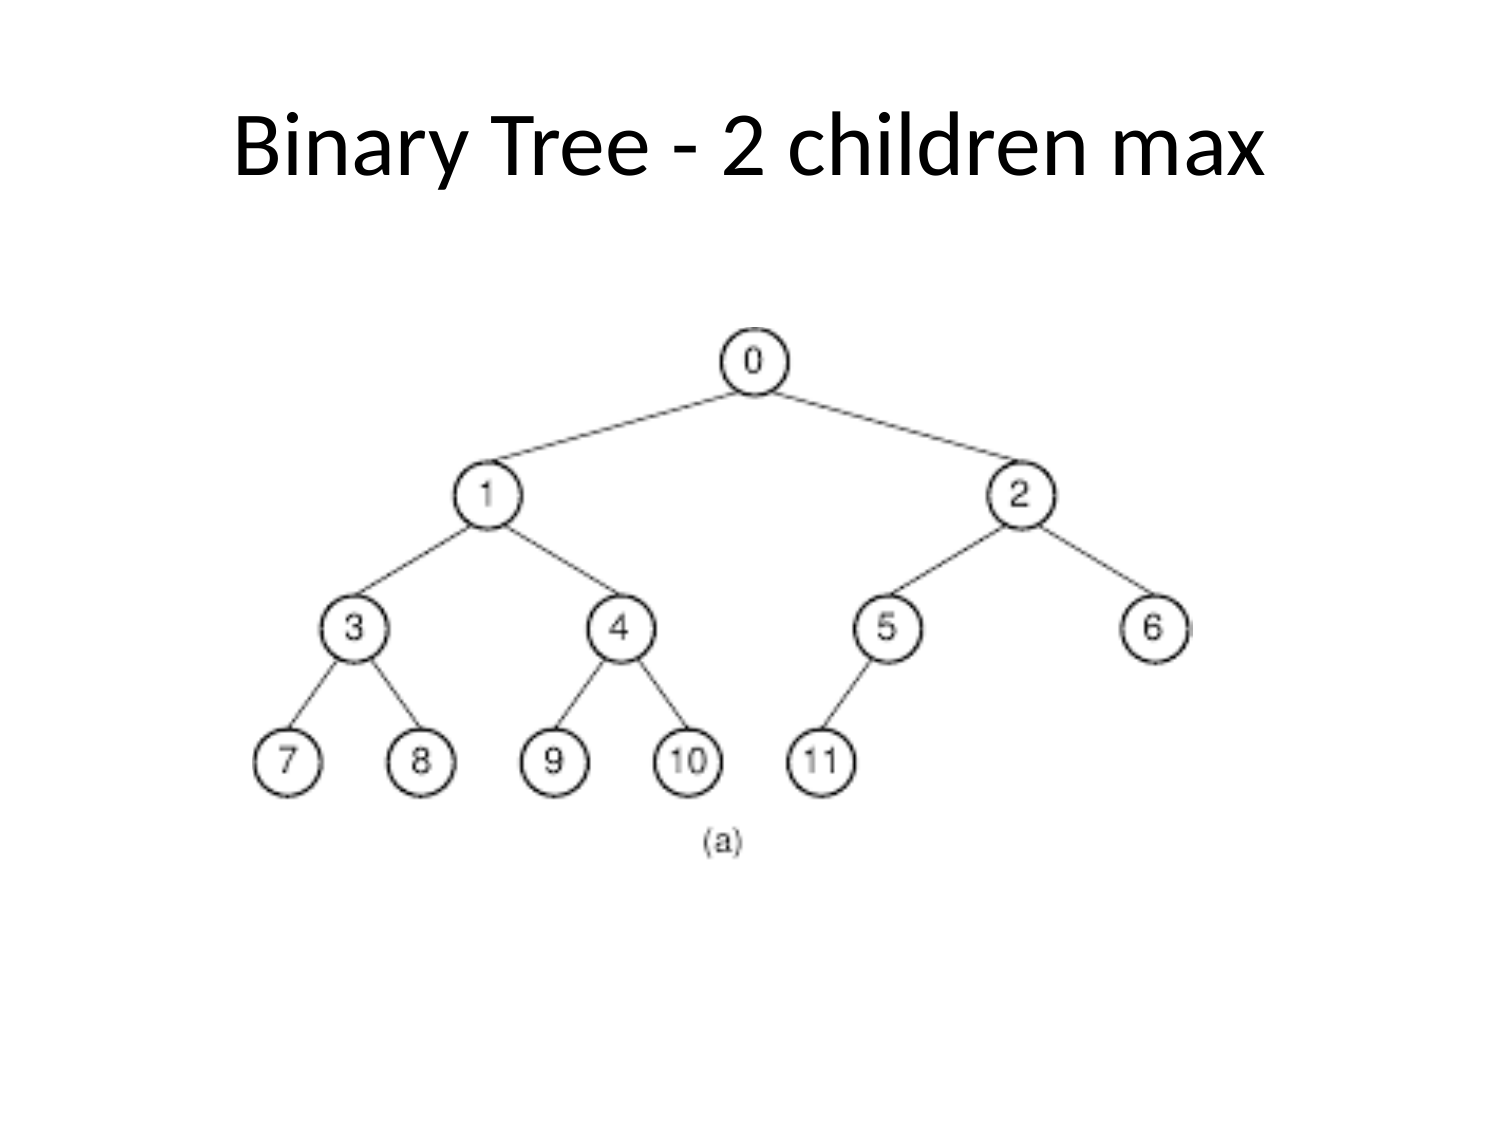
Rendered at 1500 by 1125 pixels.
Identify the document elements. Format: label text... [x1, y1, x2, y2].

title Binary Tree - 2 children max [75, 45, 1425, 233]
picture [252, 327, 1193, 866]
